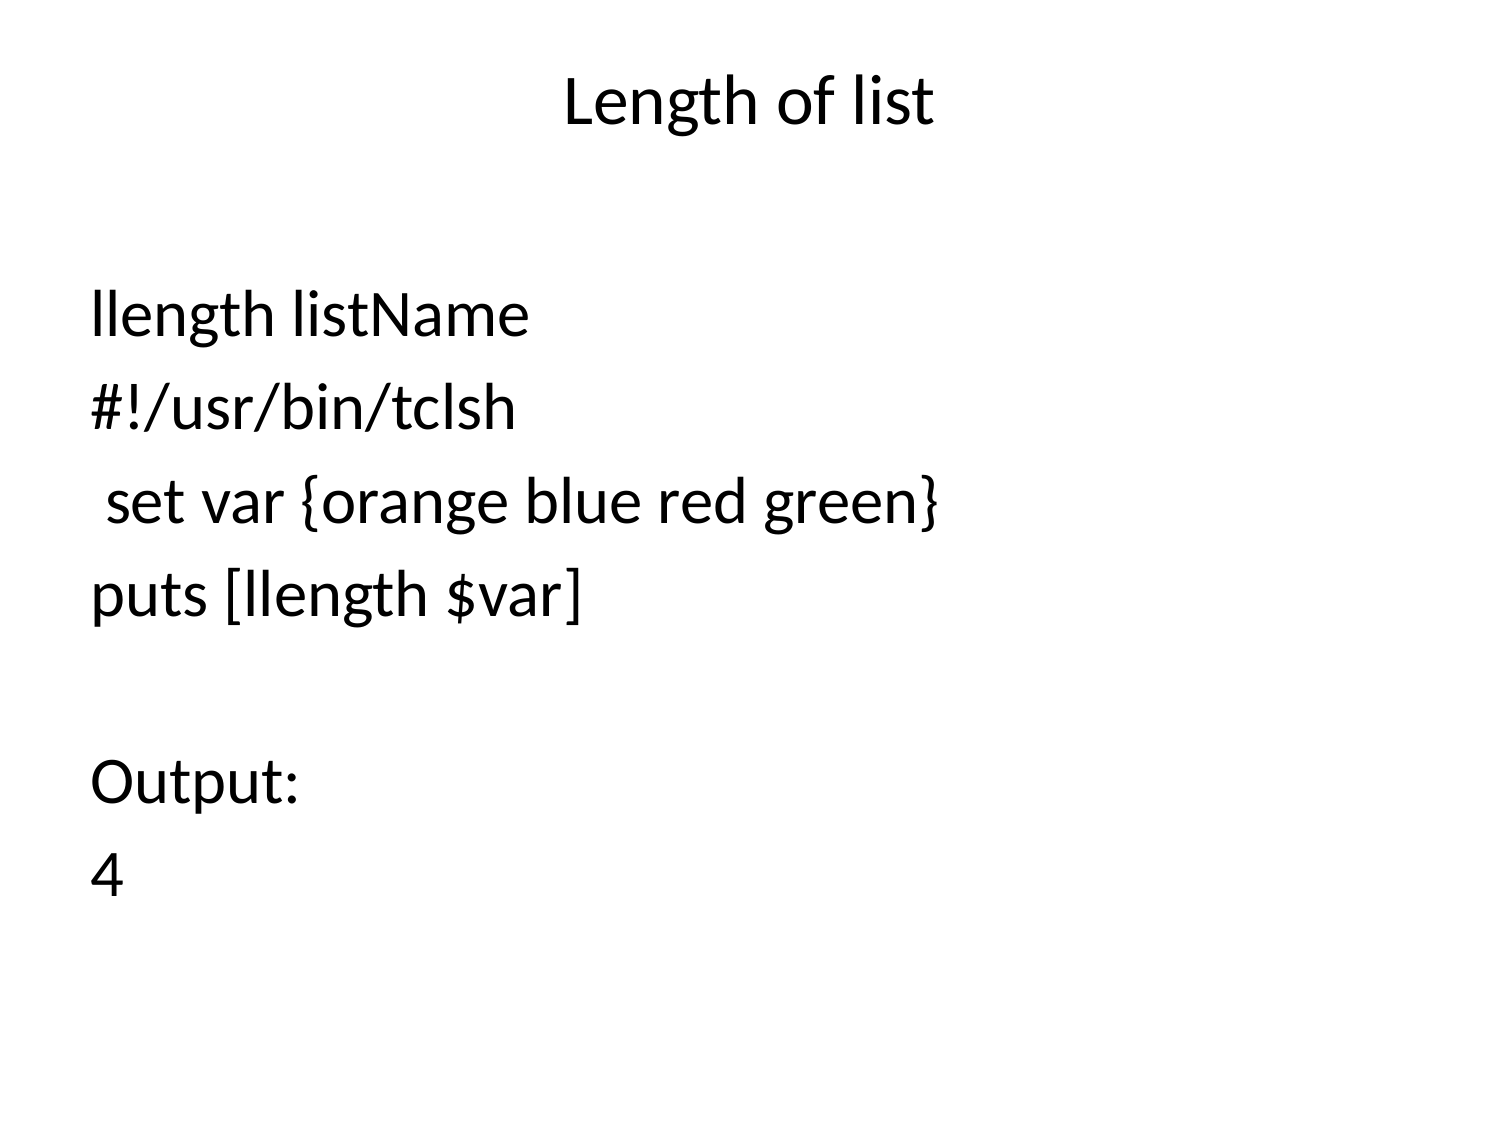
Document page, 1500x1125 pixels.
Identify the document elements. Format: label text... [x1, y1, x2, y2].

list llength listName #!/usr/bin/tclsh set var {orange blue red green} puts [llength $var] Output: 4 [75, 262, 1425, 1005]
title Length of list [75, 45, 1425, 233]
